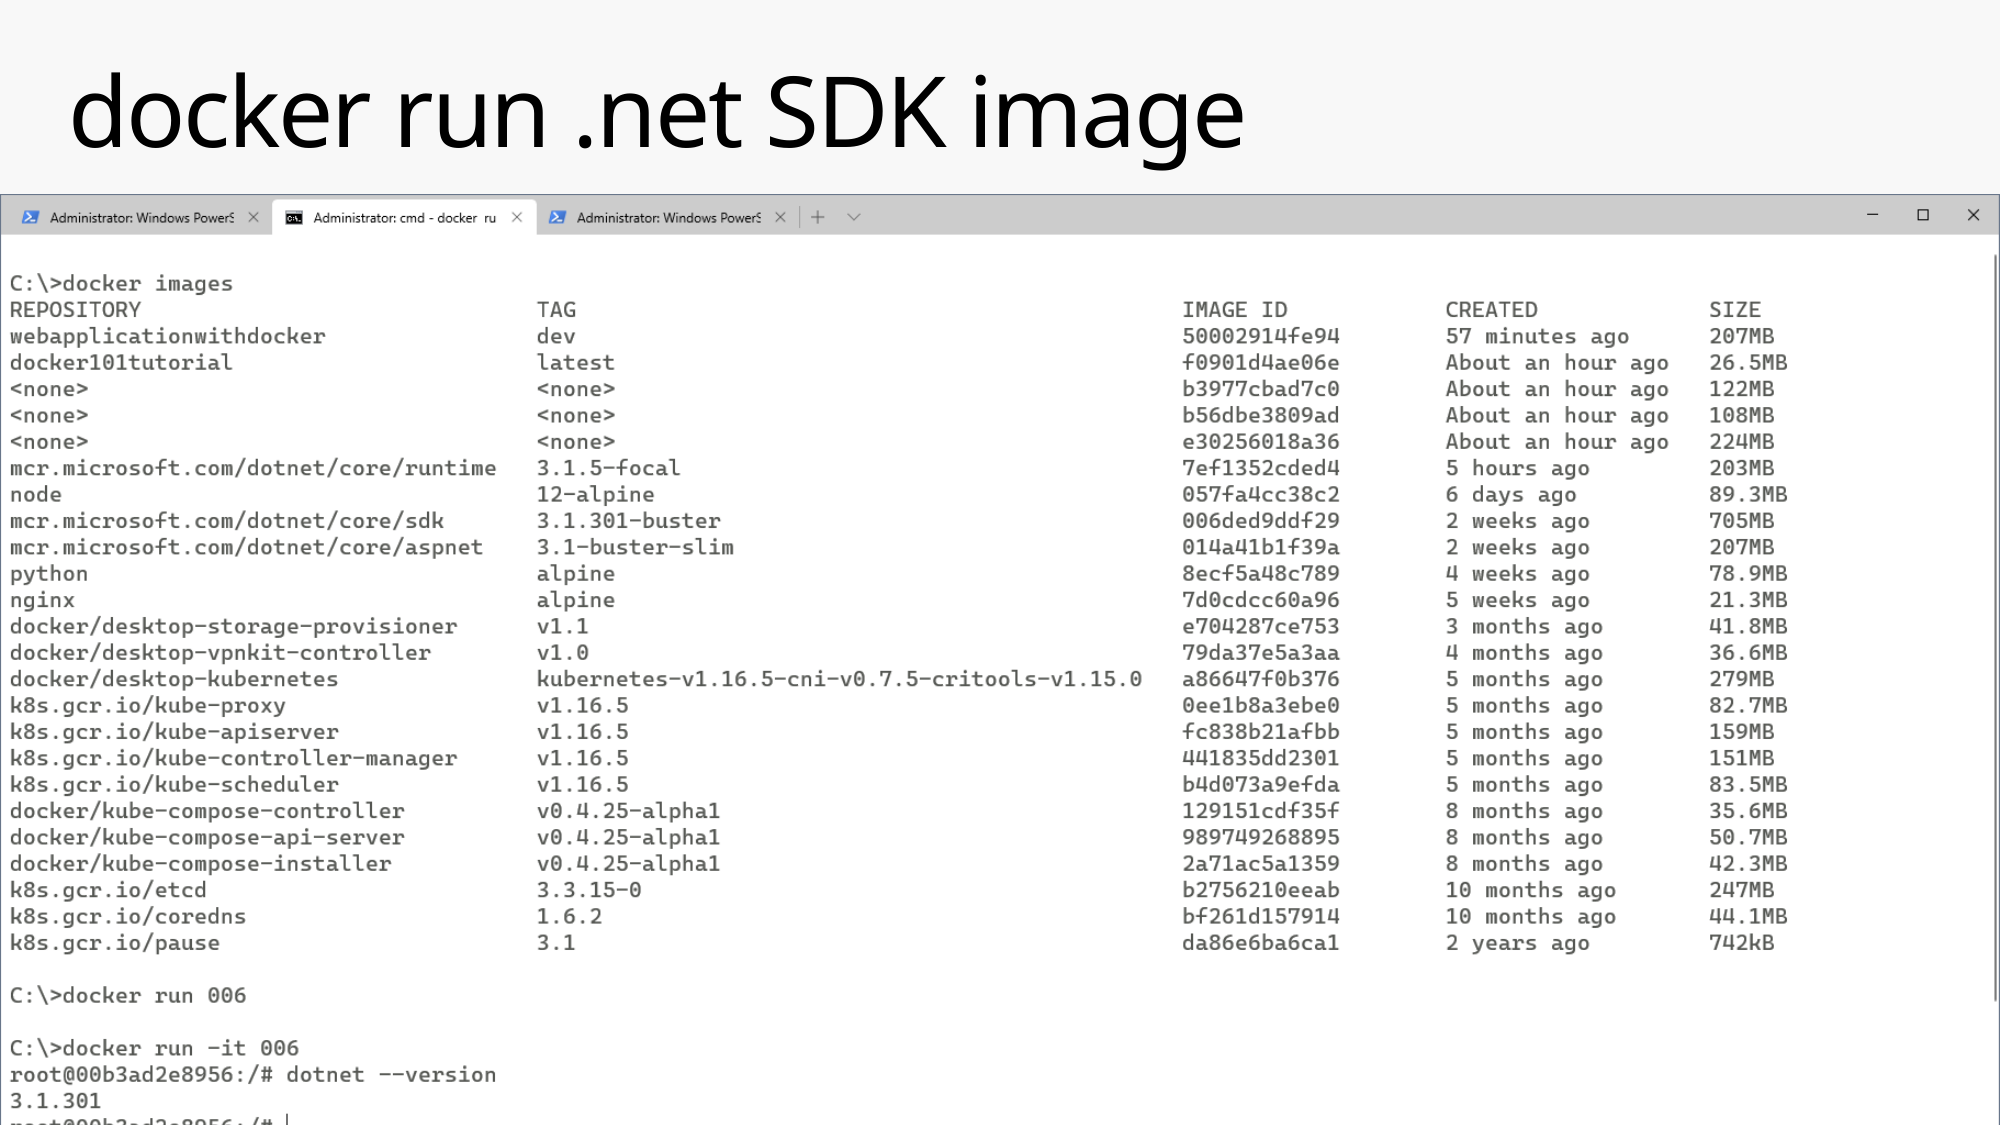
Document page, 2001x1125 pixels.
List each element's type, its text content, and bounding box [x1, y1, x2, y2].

picture [0, 194, 2000, 1125]
title docker run .net SDK image [44, 47, 1957, 194]
